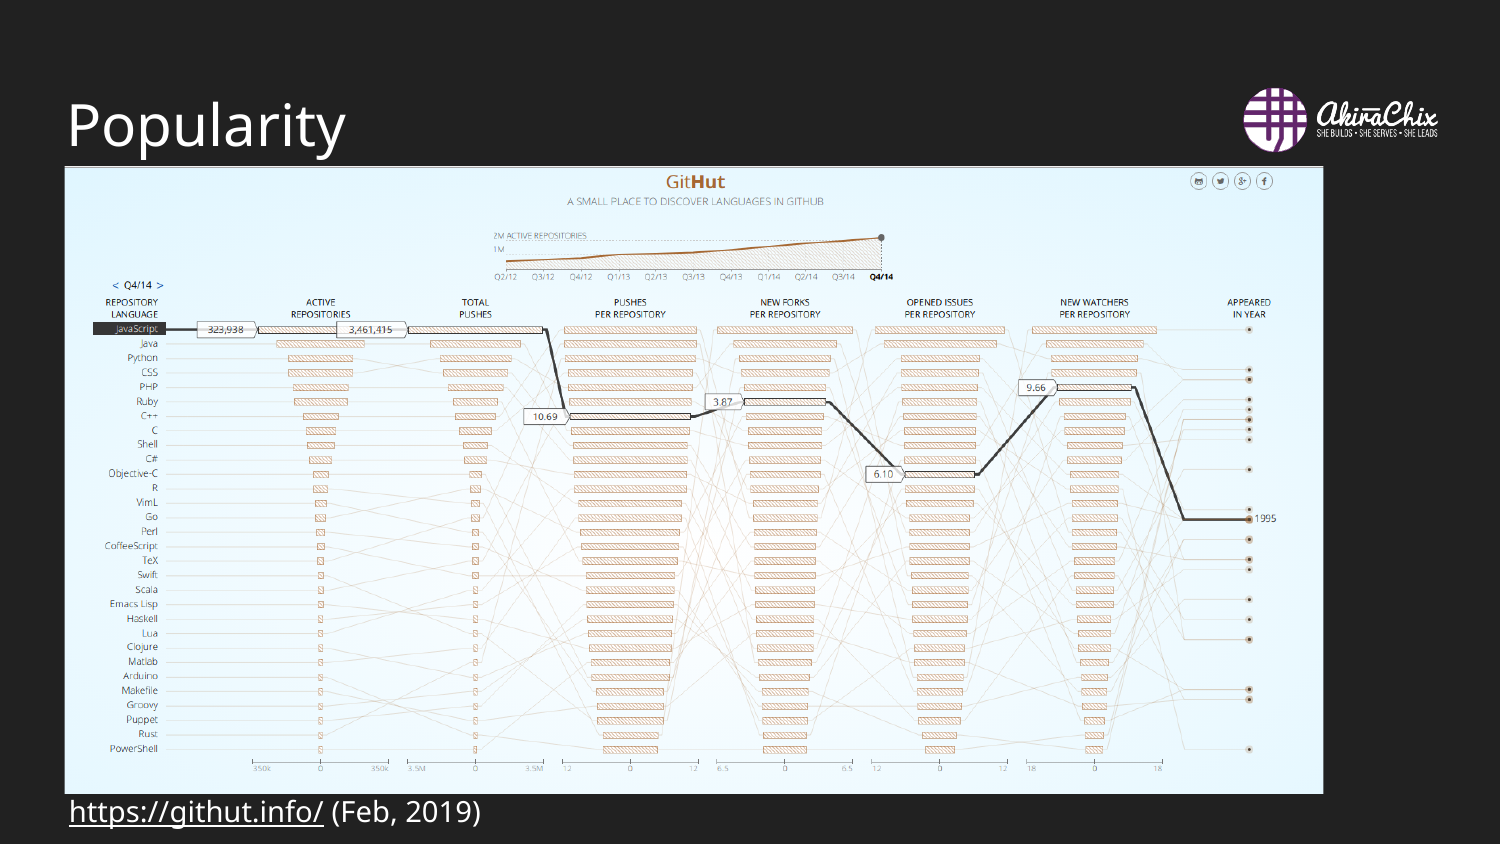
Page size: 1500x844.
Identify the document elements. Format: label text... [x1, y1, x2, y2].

title Popularity [51, 72, 1449, 167]
picture [64, 166, 1324, 795]
text_box https://githut.info/ (Feb, 2019) [53, 778, 566, 819]
